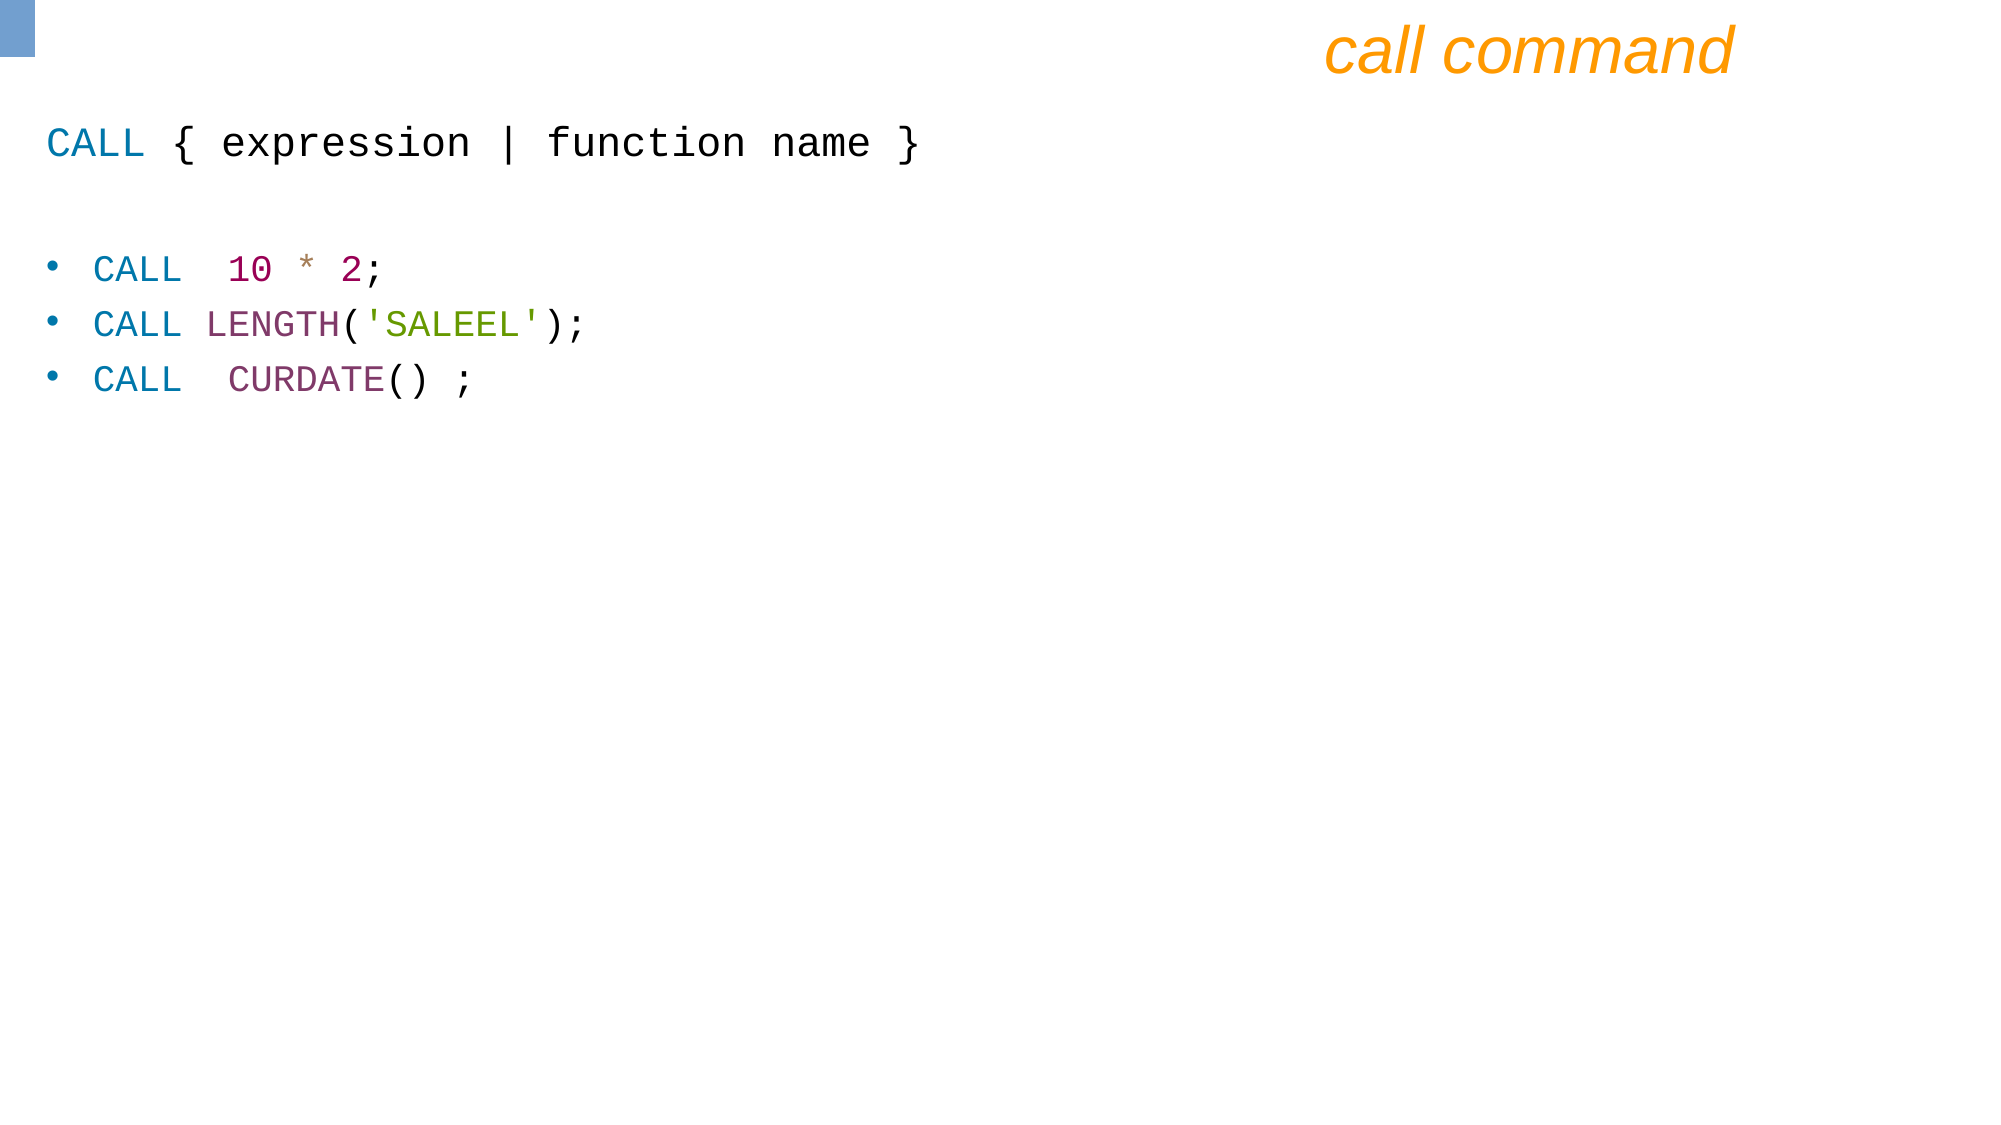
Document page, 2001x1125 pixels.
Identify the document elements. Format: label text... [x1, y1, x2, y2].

text_box call command [249, 0, 1750, 95]
text_box CALL 10 * 2; CALL LENGTH('SALEEL'); CALL CURDATE() ; [31, 236, 1933, 406]
text_box CALL { expression | function name } [31, 107, 1969, 172]
